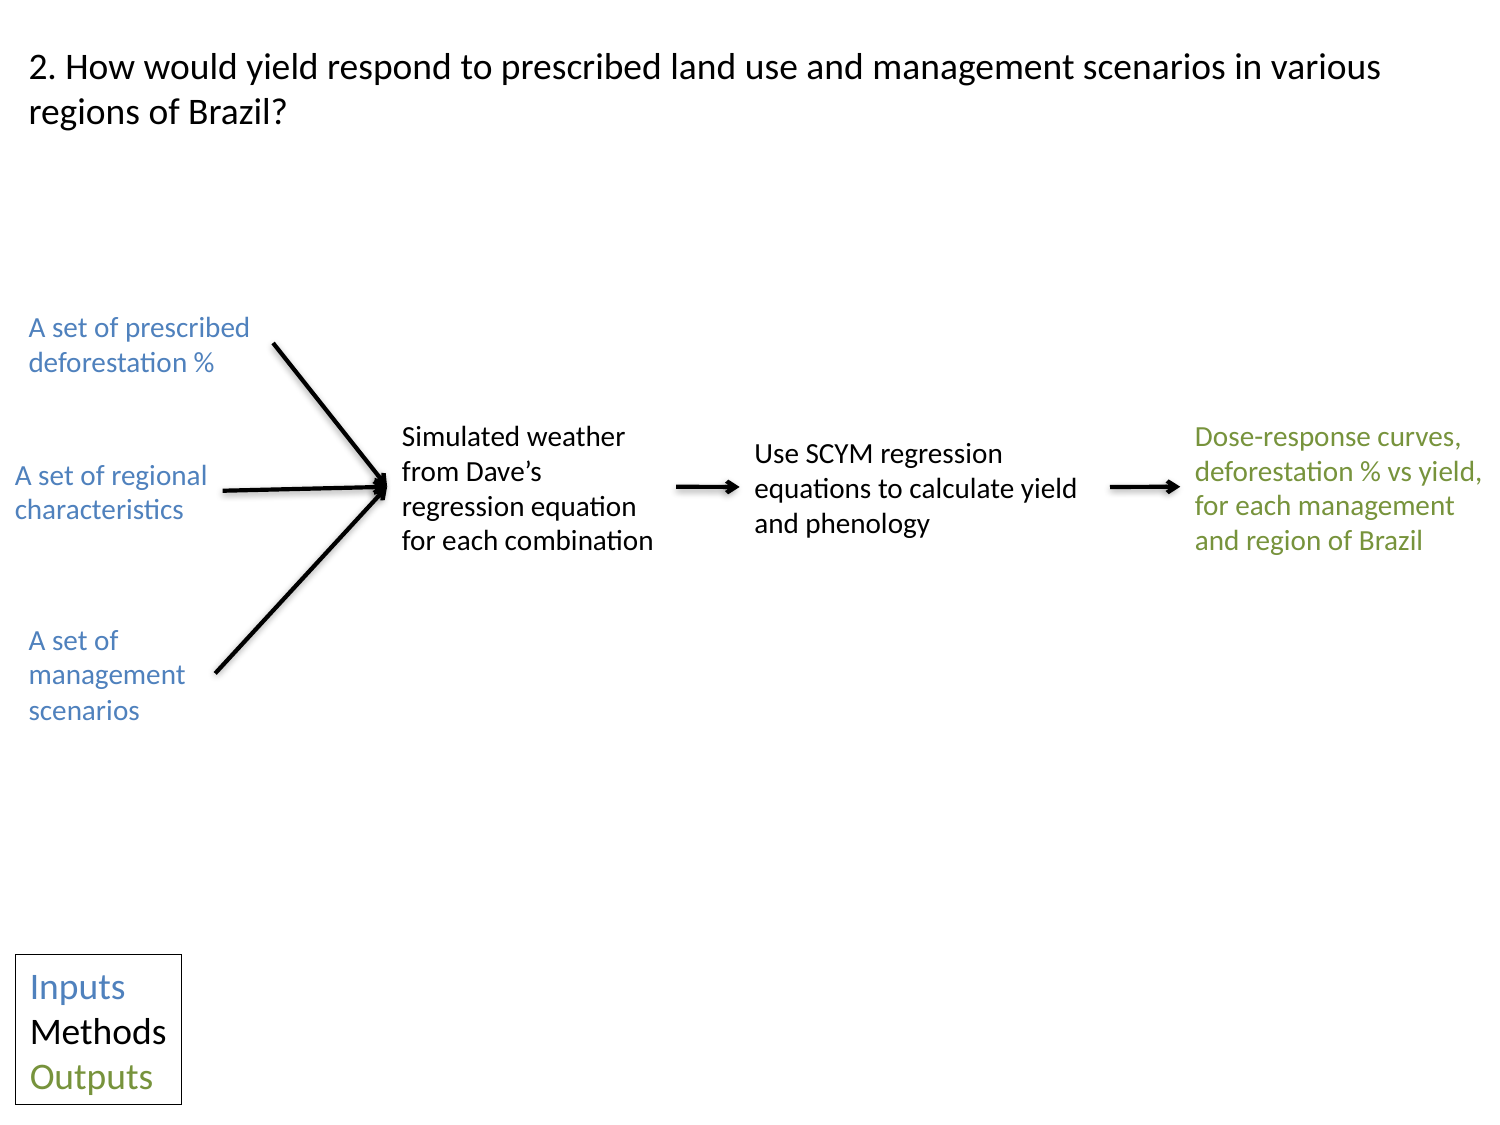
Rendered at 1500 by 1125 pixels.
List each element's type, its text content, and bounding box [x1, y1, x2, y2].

text_box Dose-response curves, deforestation % vs yield, for each management and region of Brazil [1180, 409, 1500, 564]
text_box 2. How would yield respond to prescribed land use and management scenarios in various regions of Brazil? [13, 34, 1500, 140]
text_box A set of management scenarios [13, 613, 216, 734]
text_box A set of prescribed deforestation % [13, 300, 274, 386]
text_box A set of regional characteristics [0, 448, 223, 534]
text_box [272, 343, 388, 486]
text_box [214, 487, 388, 675]
text_box Inputs Methods Outputs [15, 954, 182, 1105]
text_box Use SCYM regression equations to calculate yield and phenology [739, 427, 1110, 547]
text_box Simulated weather from Dave’s regression equation for each combination [392, 409, 677, 565]
